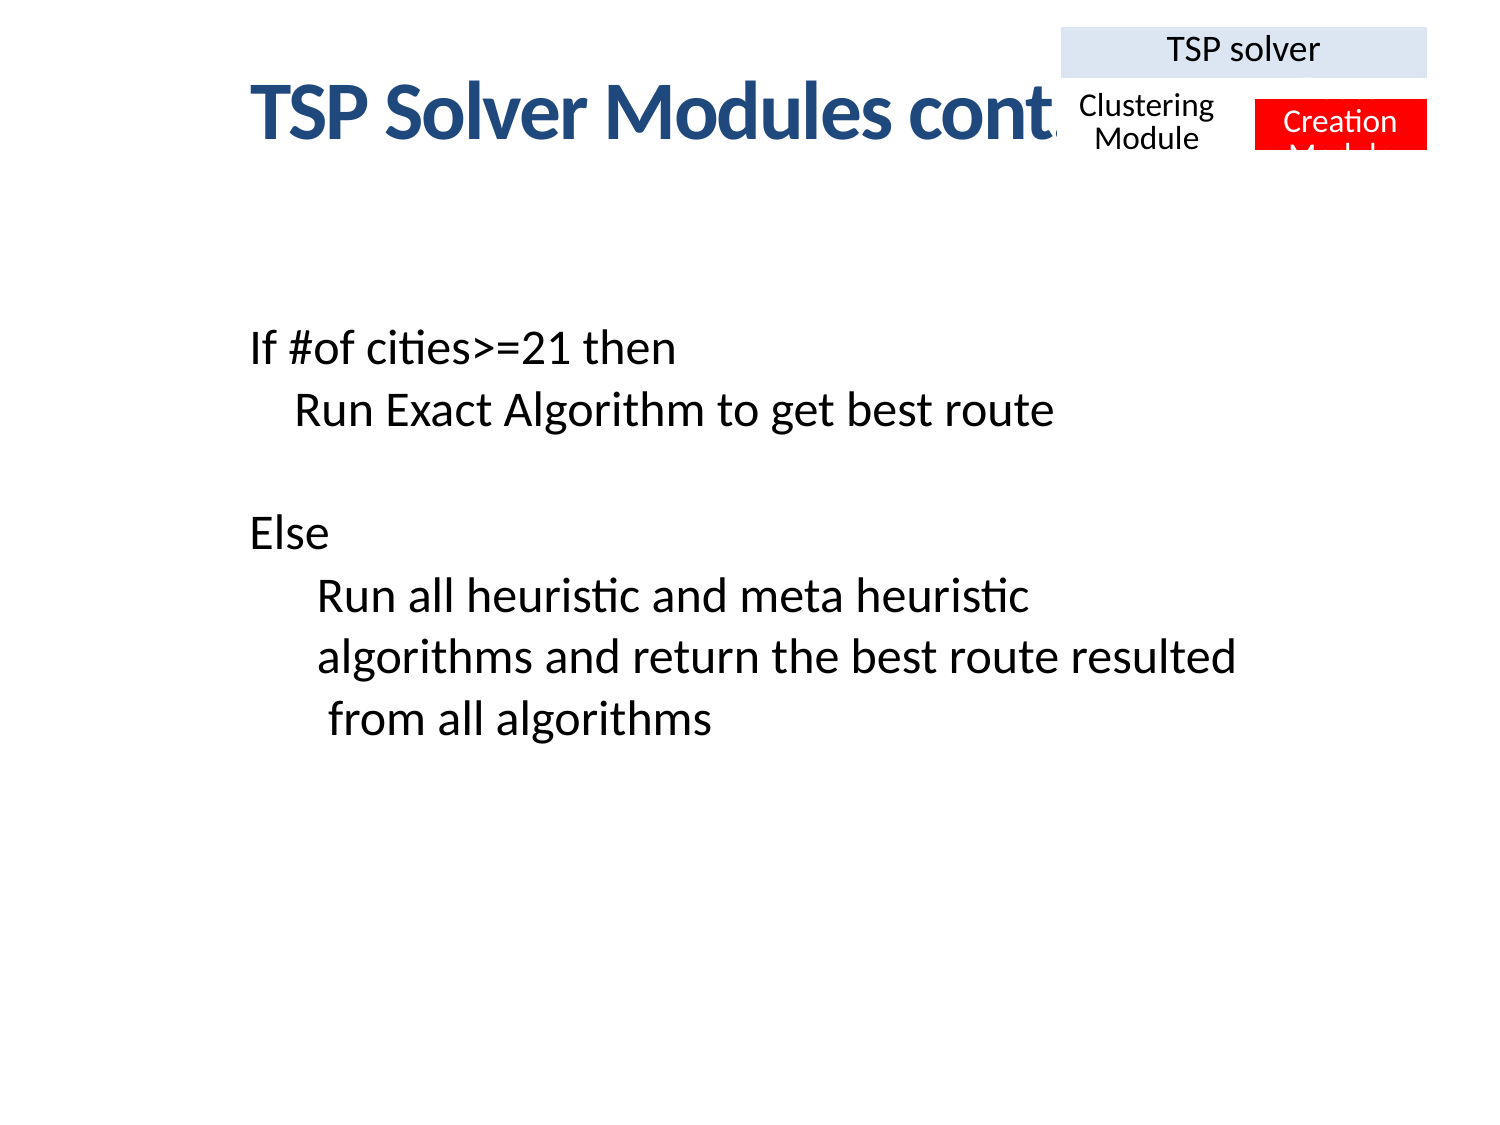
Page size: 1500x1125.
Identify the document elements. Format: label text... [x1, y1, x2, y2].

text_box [1012, 24, 1476, 368]
text_box If #of cities>=21 then Run Exact Algorithm to get best route Else Run all heuristic and meta heuristic algorithms and return the best route resulted from all algorithms [224, 312, 1272, 745]
text_box TSP Solver Modules cont. [75, 37, 1007, 175]
